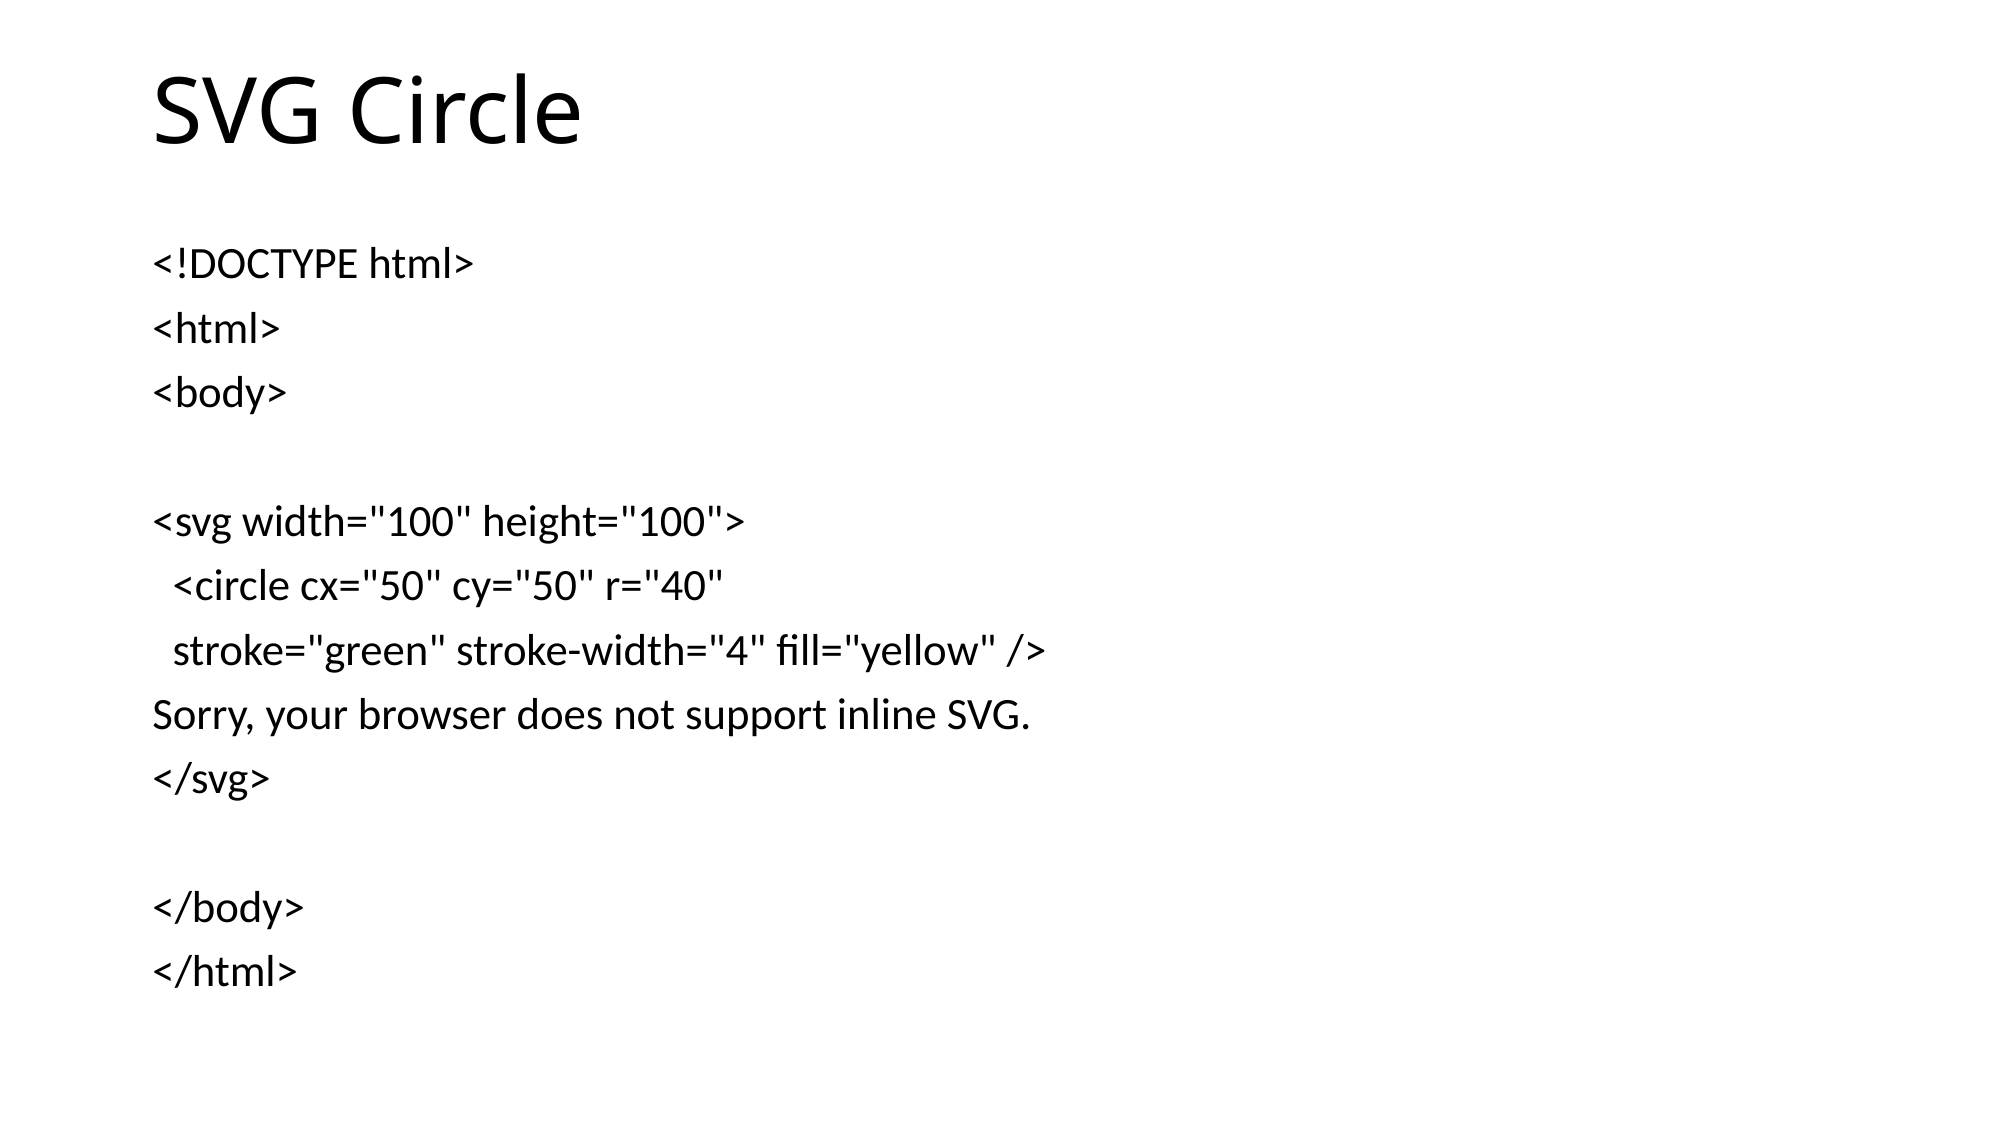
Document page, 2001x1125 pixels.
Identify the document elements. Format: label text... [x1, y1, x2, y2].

title SVG Circle [137, 59, 1863, 232]
list <!DOCTYPE html> <html> <body> <svg width="100" height="100"> <circle cx="50" cy="50" r="40" stroke="green" stroke-width="4" fill="yellow" /> Sorry, your browser does not support inline SVG. </svg> </body> </html> [137, 232, 1863, 1014]
